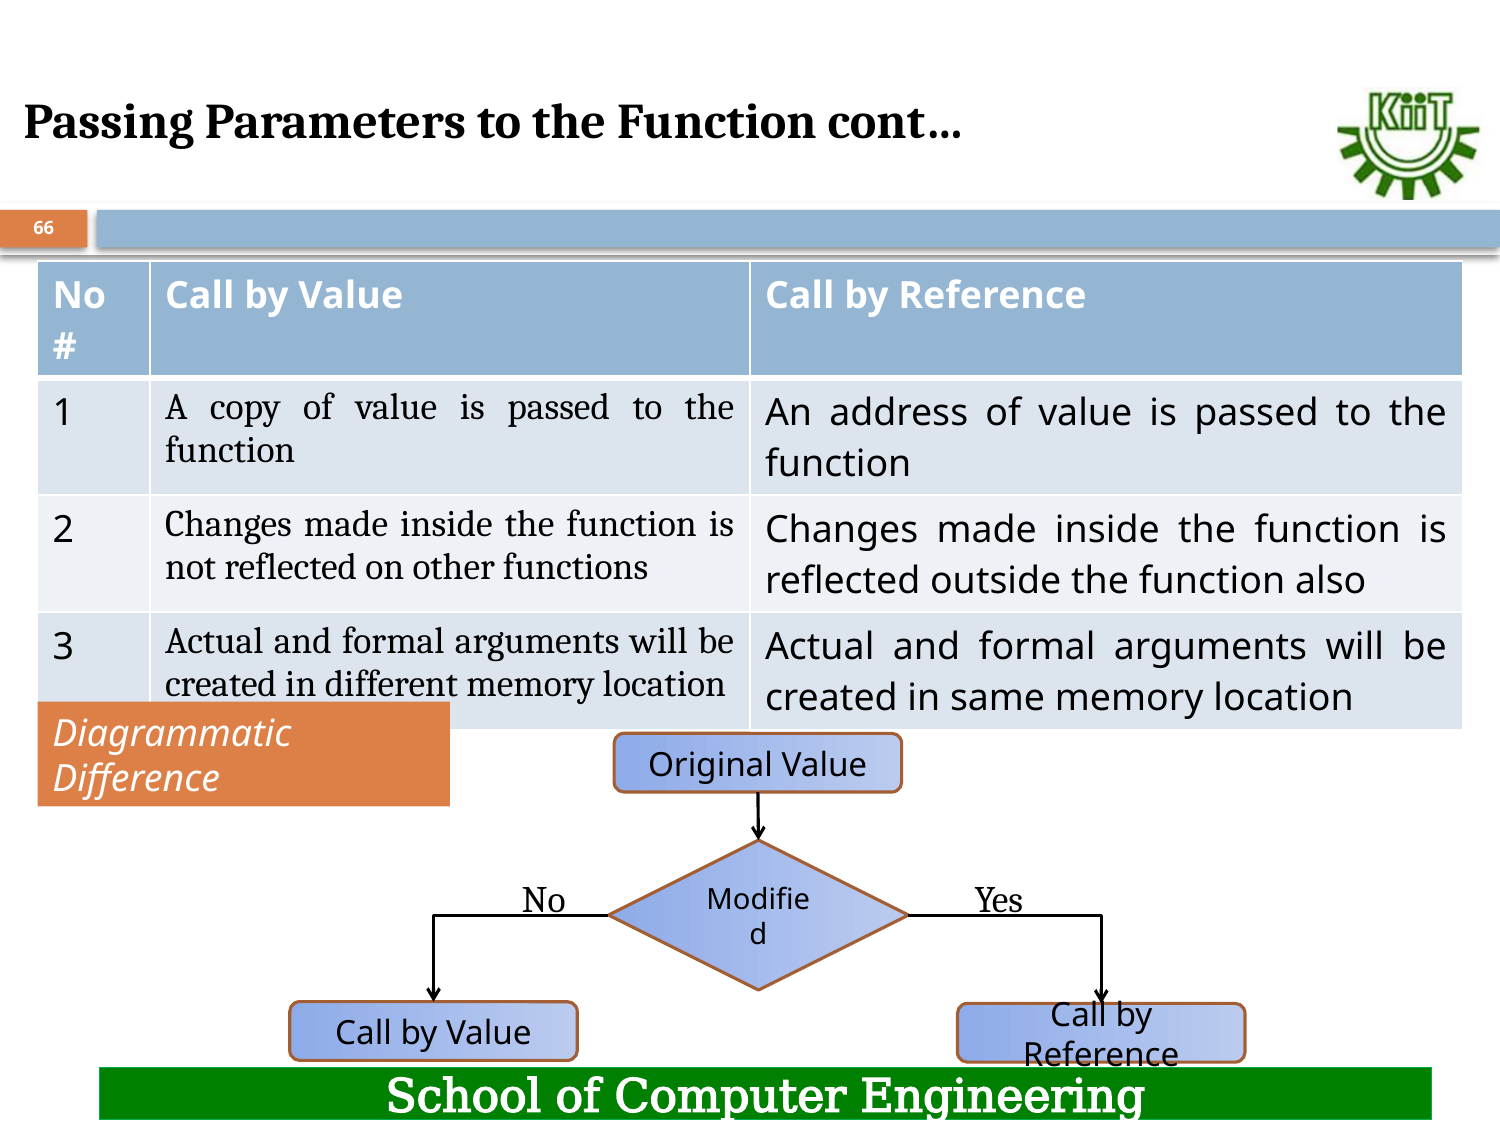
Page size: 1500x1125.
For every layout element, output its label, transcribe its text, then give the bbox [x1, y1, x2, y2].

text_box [433, 914, 609, 1003]
title Passing Parameters to the Function cont… [8, 37, 1347, 201]
picture [1337, 87, 1491, 201]
table_cell 2 [38, 496, 149, 611]
table_cell 3 [38, 613, 149, 701]
text_box Original Value [612, 731, 904, 794]
table_cell A copy of value is passed to the function [151, 381, 749, 494]
table_cell Actual and formal arguments will be created in different memory location [151, 613, 749, 729]
table_cell 1 [38, 381, 149, 494]
table_header No # [38, 262, 149, 375]
table_cell An address of value is passed to the function [751, 381, 1462, 494]
text_box Call by Reference [955, 1001, 1247, 1064]
table_cell Changes made inside the function is reflected outside the function also [751, 496, 1462, 611]
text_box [908, 914, 1102, 1004]
footer School of Computer Engineering [99, 1067, 1432, 1120]
text_box No [506, 867, 581, 913]
table_cell Actual and formal arguments will be created in same memory location [751, 613, 1462, 729]
text_box Diagrammatic Difference [37, 701, 450, 807]
text_box Yes [959, 867, 1039, 913]
table_header Call by Reference [751, 262, 1462, 375]
text_box Call by Value [288, 1000, 579, 1062]
slide_number 66 [0, 208, 88, 249]
table_cell Changes made inside the function is not reflected on other functions [151, 496, 749, 611]
table_header Call by Value [151, 262, 749, 375]
text_box Modified [607, 839, 910, 992]
